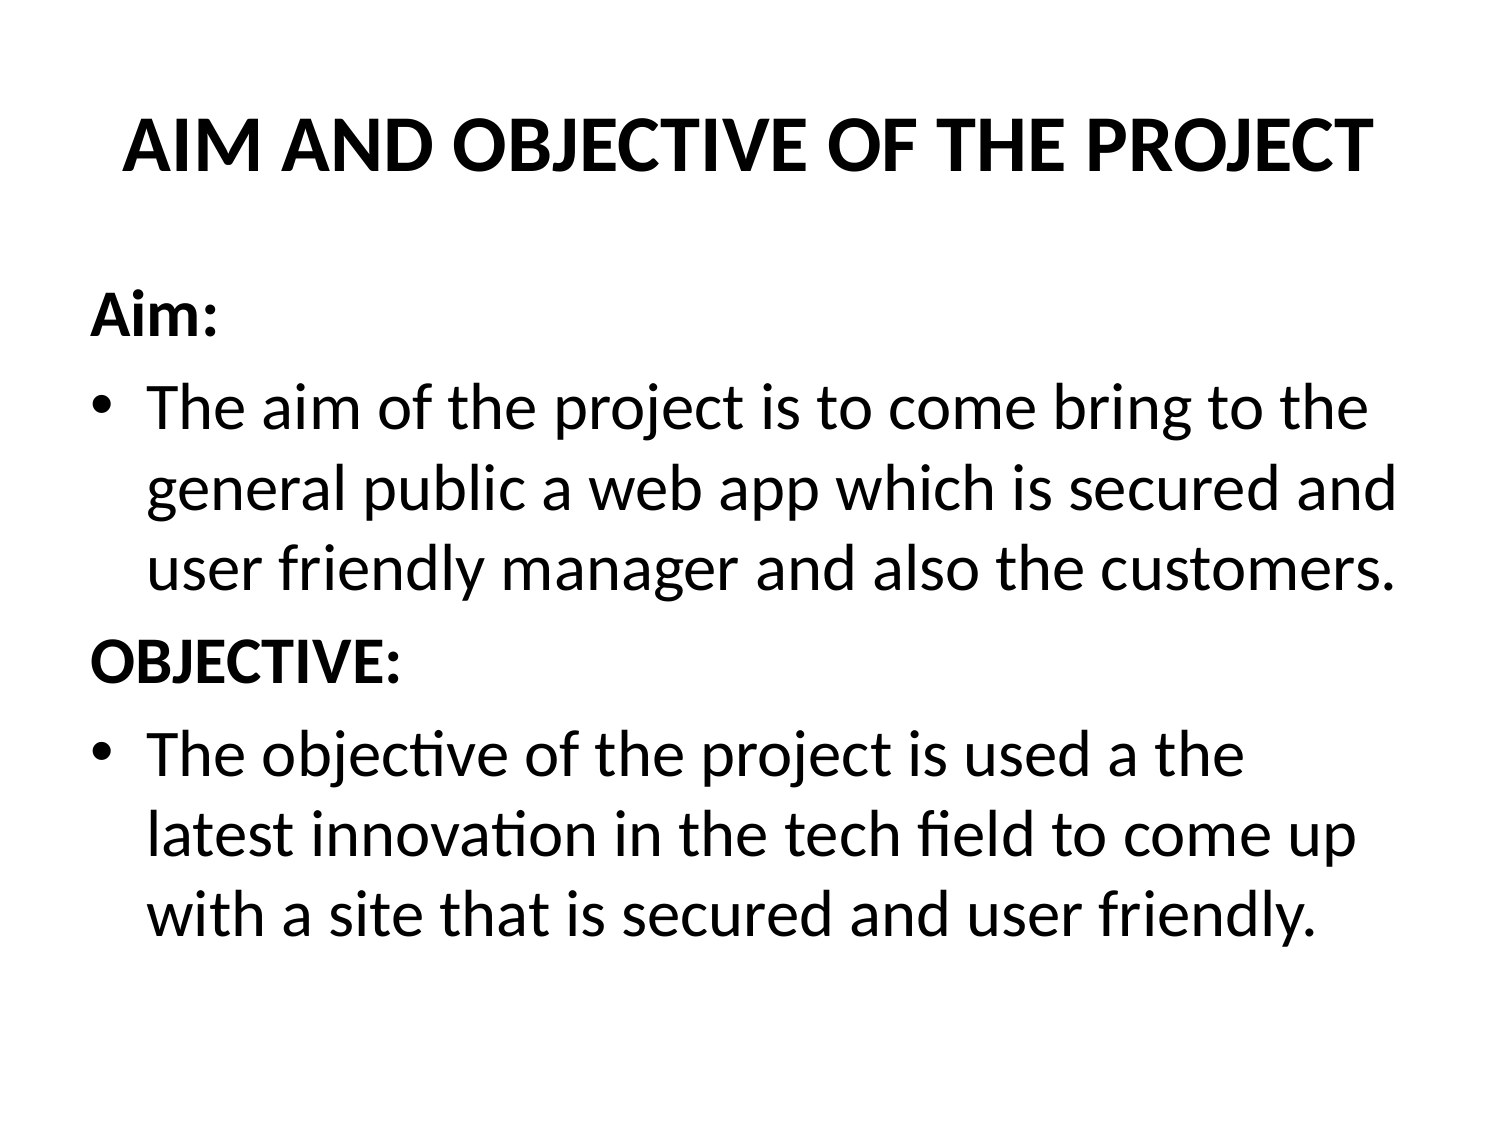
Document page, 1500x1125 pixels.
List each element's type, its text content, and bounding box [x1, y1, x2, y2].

list Aim: The aim of the project is to come bring to the general public a web app which is secured and user friendly manager and also the customers. OBJECTIVE: The objective of the project is used a the latest innovation in the tech field to come up with a site that is secured and user friendly. [75, 262, 1425, 1005]
title AIM AND OBJECTIVE OF THE PROJECT [75, 45, 1425, 233]
